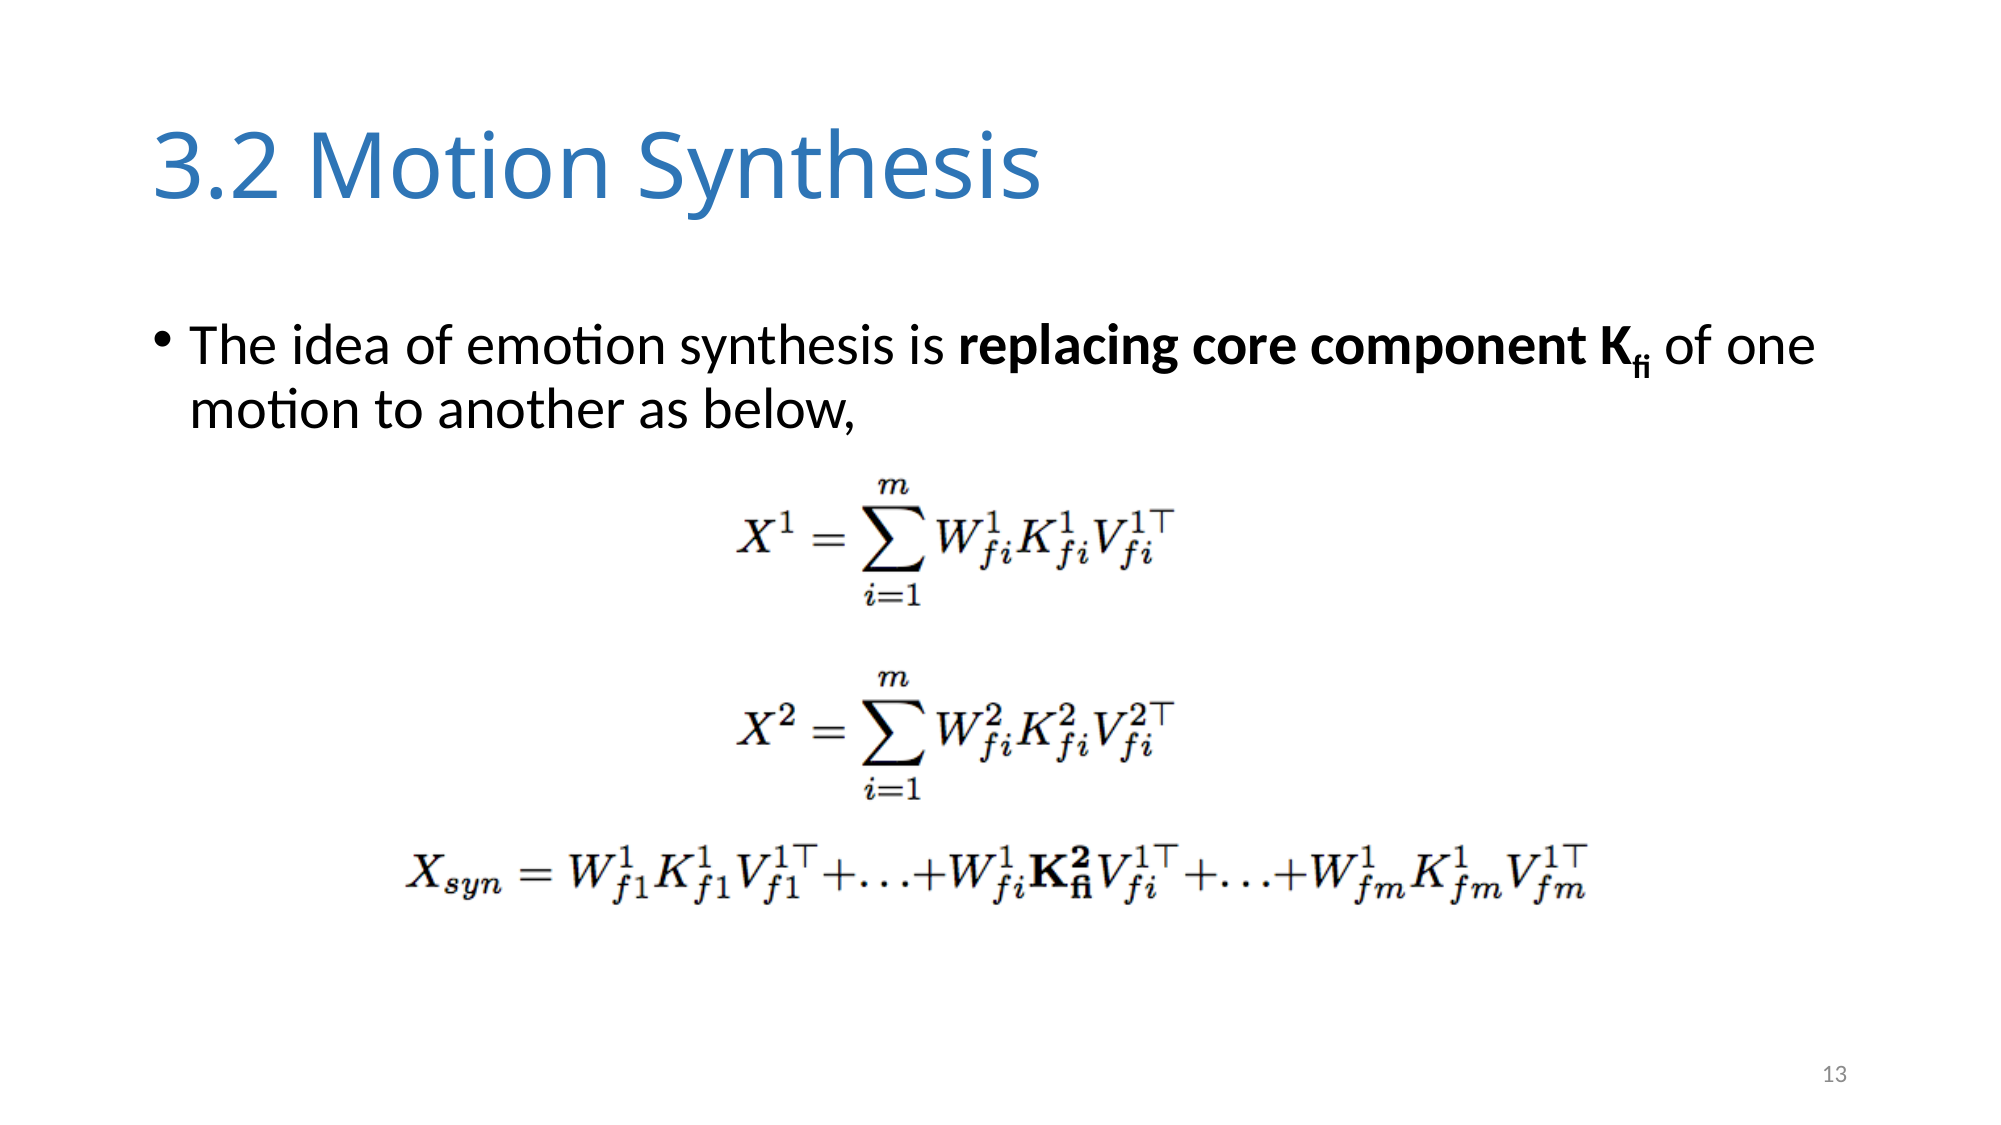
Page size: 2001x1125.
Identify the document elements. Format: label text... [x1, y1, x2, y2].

list The idea of emotion synthesis is replacing core component Kfi of one motion to another as below, [137, 299, 1863, 1014]
picture [393, 462, 1607, 926]
slide_number 14 [1412, 1042, 1863, 1103]
title 3.2 Motion Synthesis [137, 59, 1863, 278]
